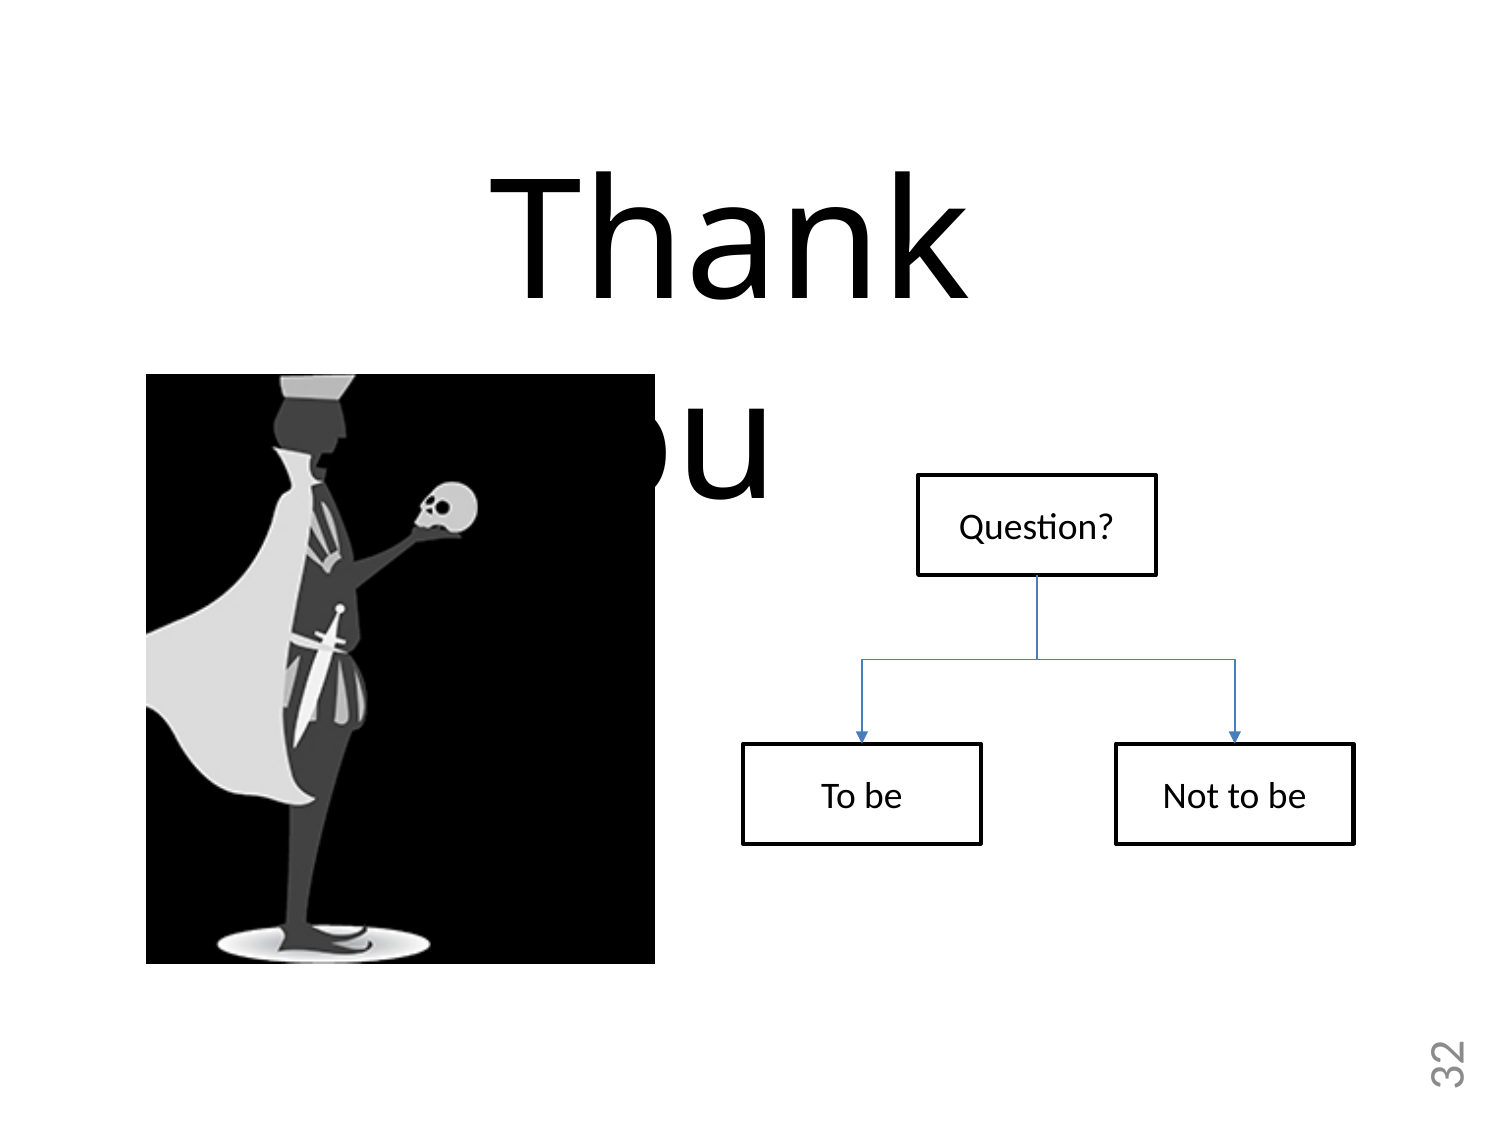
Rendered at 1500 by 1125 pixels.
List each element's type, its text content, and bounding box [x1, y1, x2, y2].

text_box To be [741, 742, 983, 846]
picture [146, 374, 655, 964]
text_box Thank you [474, 124, 1053, 540]
text_box Question? [916, 473, 1158, 577]
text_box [1051, 560, 1221, 759]
slide_number 32 [1412, 1025, 1475, 1125]
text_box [864, 571, 1035, 748]
text_box Not to be [1114, 742, 1356, 846]
